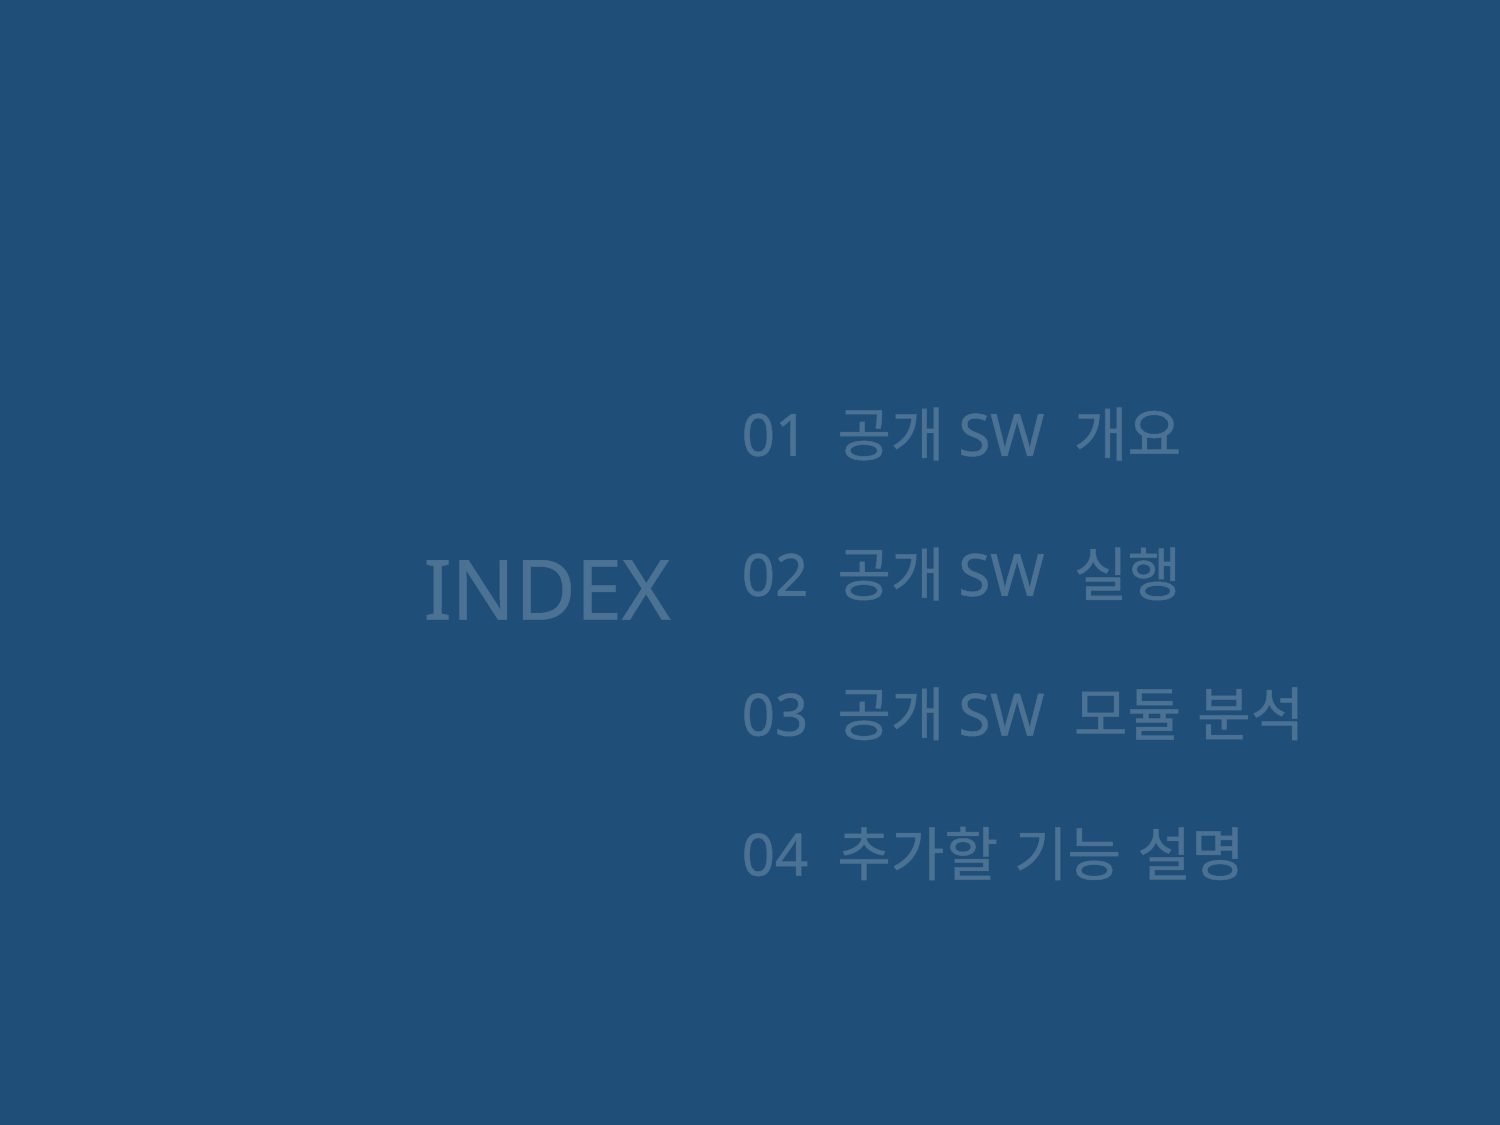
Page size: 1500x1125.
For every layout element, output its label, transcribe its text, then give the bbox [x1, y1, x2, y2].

text_box INDEX [408, 528, 686, 644]
text_box [0, 0, 1500, 1125]
text_box 01 공개SW 개요 02 공개SW 실행 03 공개SW 모듈 분석 04 추가할 기능 설명 [726, 390, 1319, 895]
